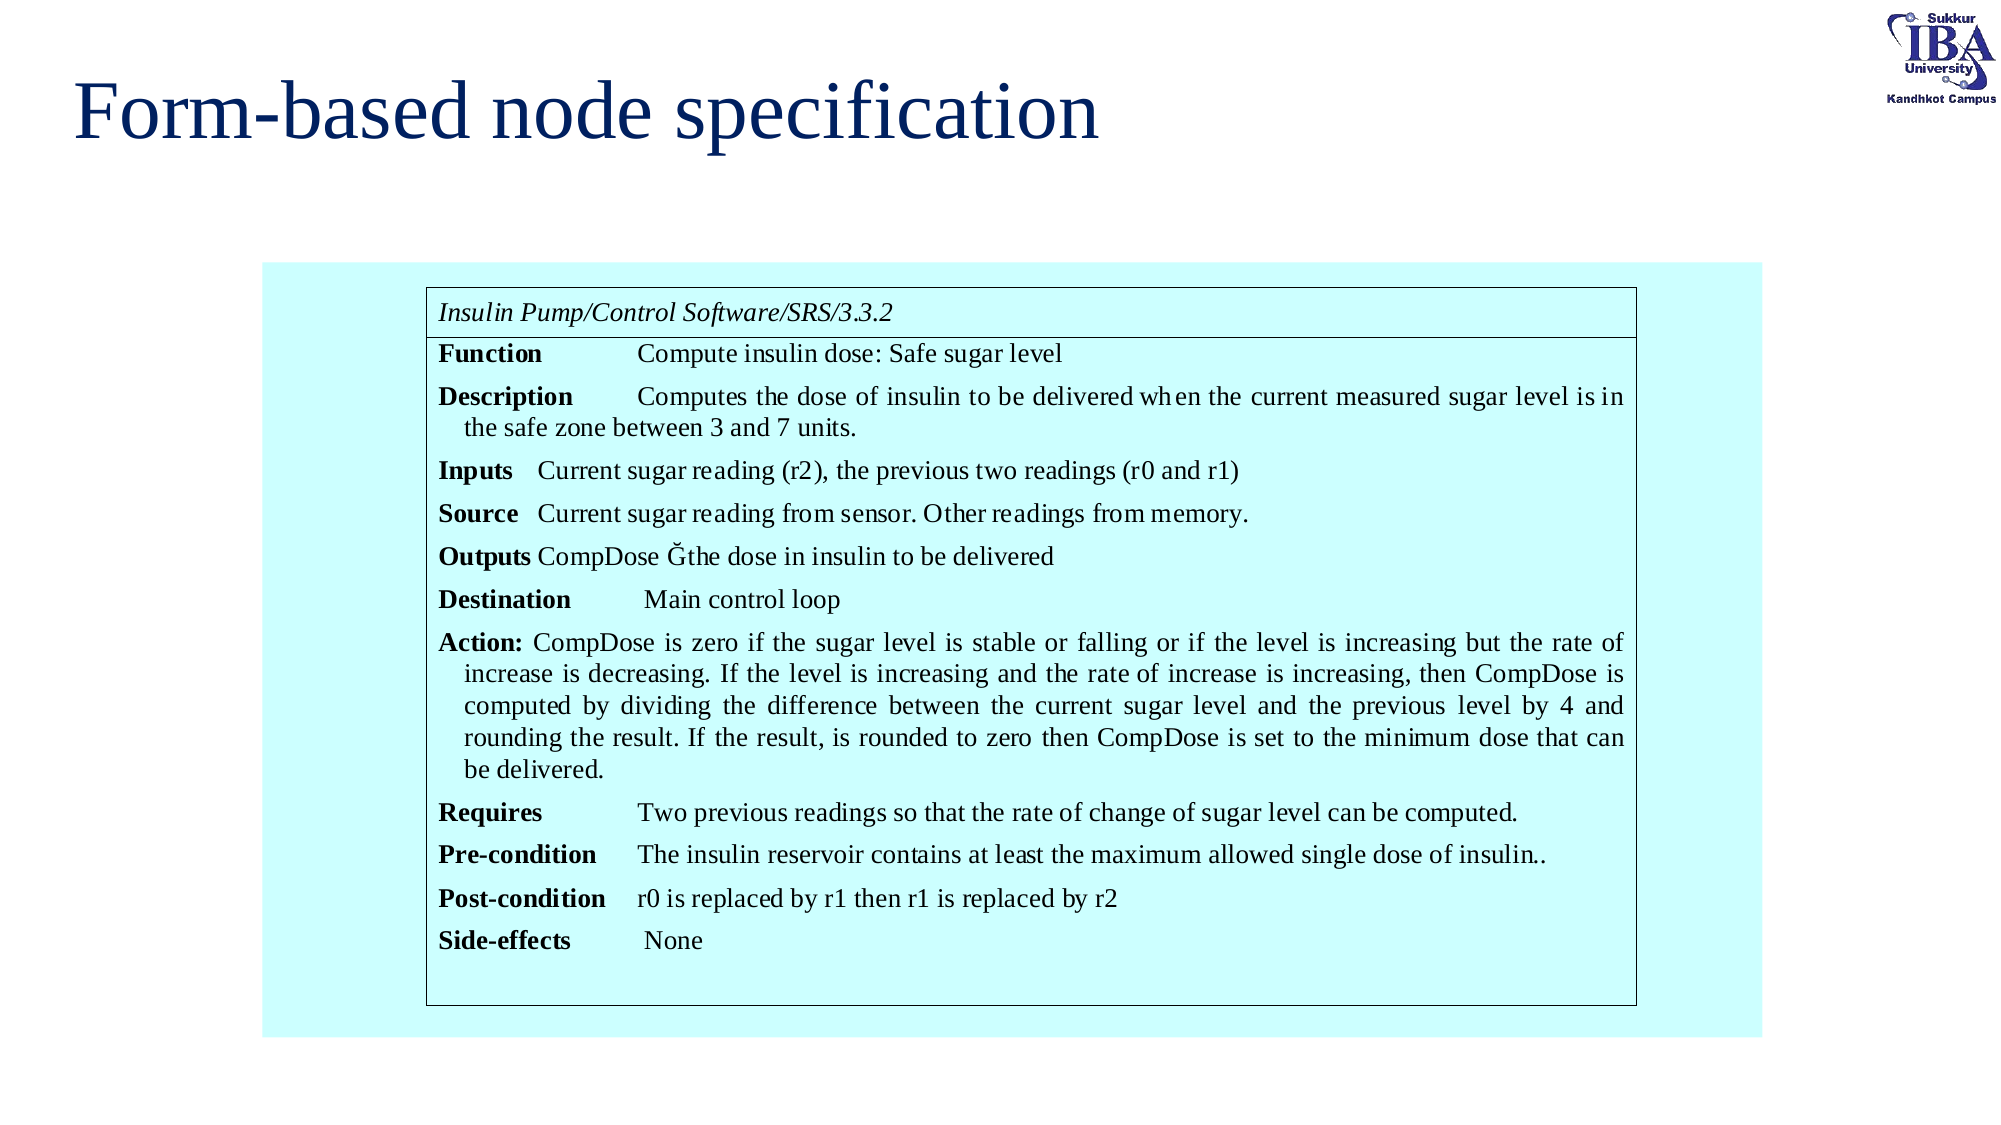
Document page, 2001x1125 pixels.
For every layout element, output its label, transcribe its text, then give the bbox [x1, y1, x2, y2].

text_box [424, 287, 1638, 1022]
text_box [262, 262, 1763, 1038]
picture [1883, 0, 2000, 117]
title Form-based node specification [58, 43, 1784, 180]
